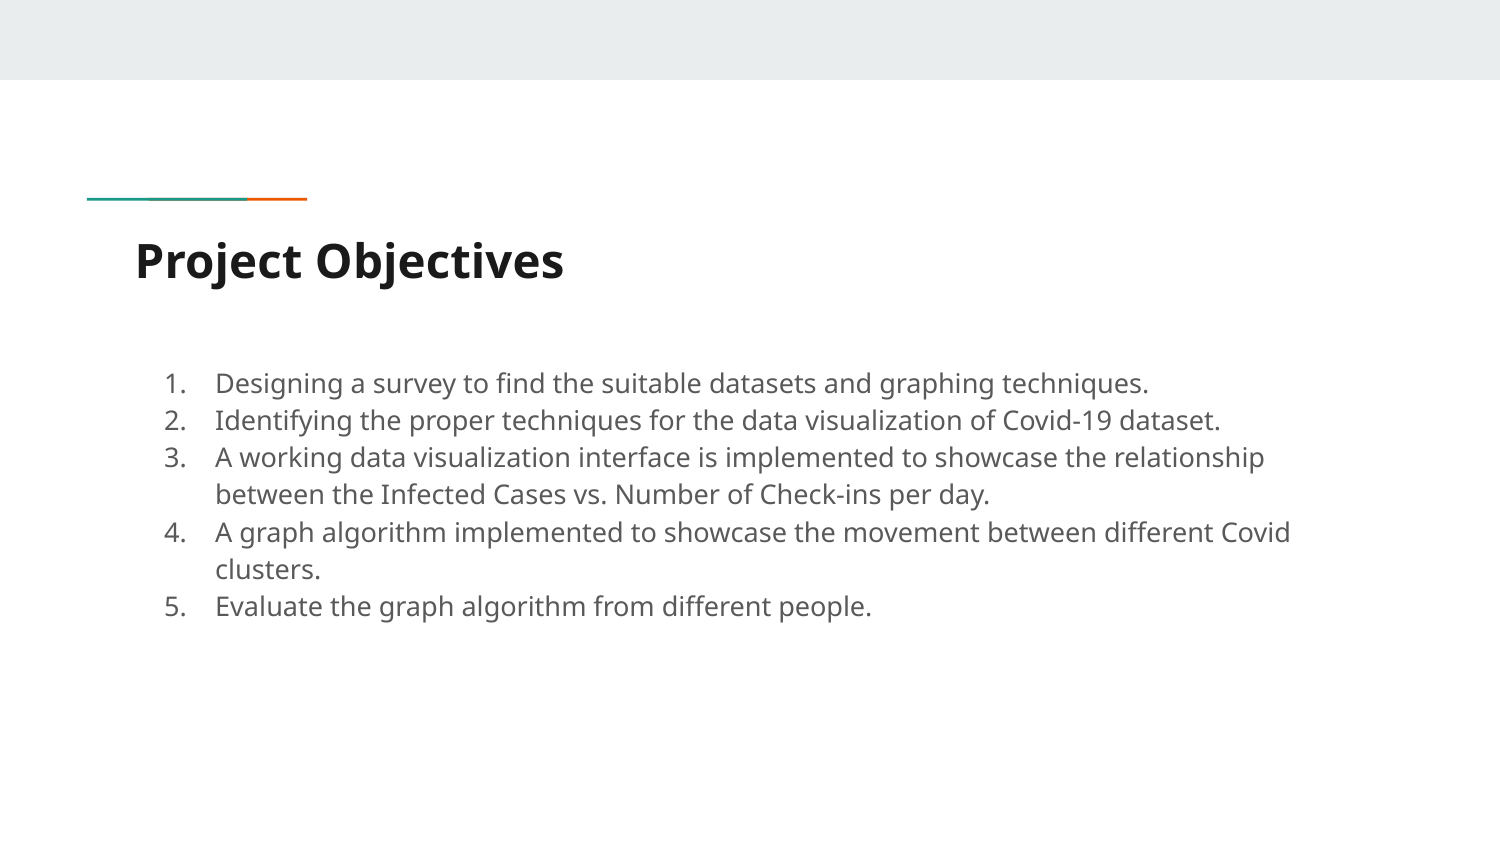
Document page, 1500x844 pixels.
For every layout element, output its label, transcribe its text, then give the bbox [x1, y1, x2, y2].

list Designing a survey to find the suitable datasets and graphing techniques. Identifying the proper techniques for the data visualization of Covid-19 dataset. A working data visualization interface is implemented to showcase the relationship between the Infected Cases vs. Number of Check-ins per day. A graph algorithm implemented to showcase the movement between different Covid clusters. Evaluate the graph algorithm from different people. [125, 346, 1387, 718]
title Project Objectives [119, 216, 1381, 305]
